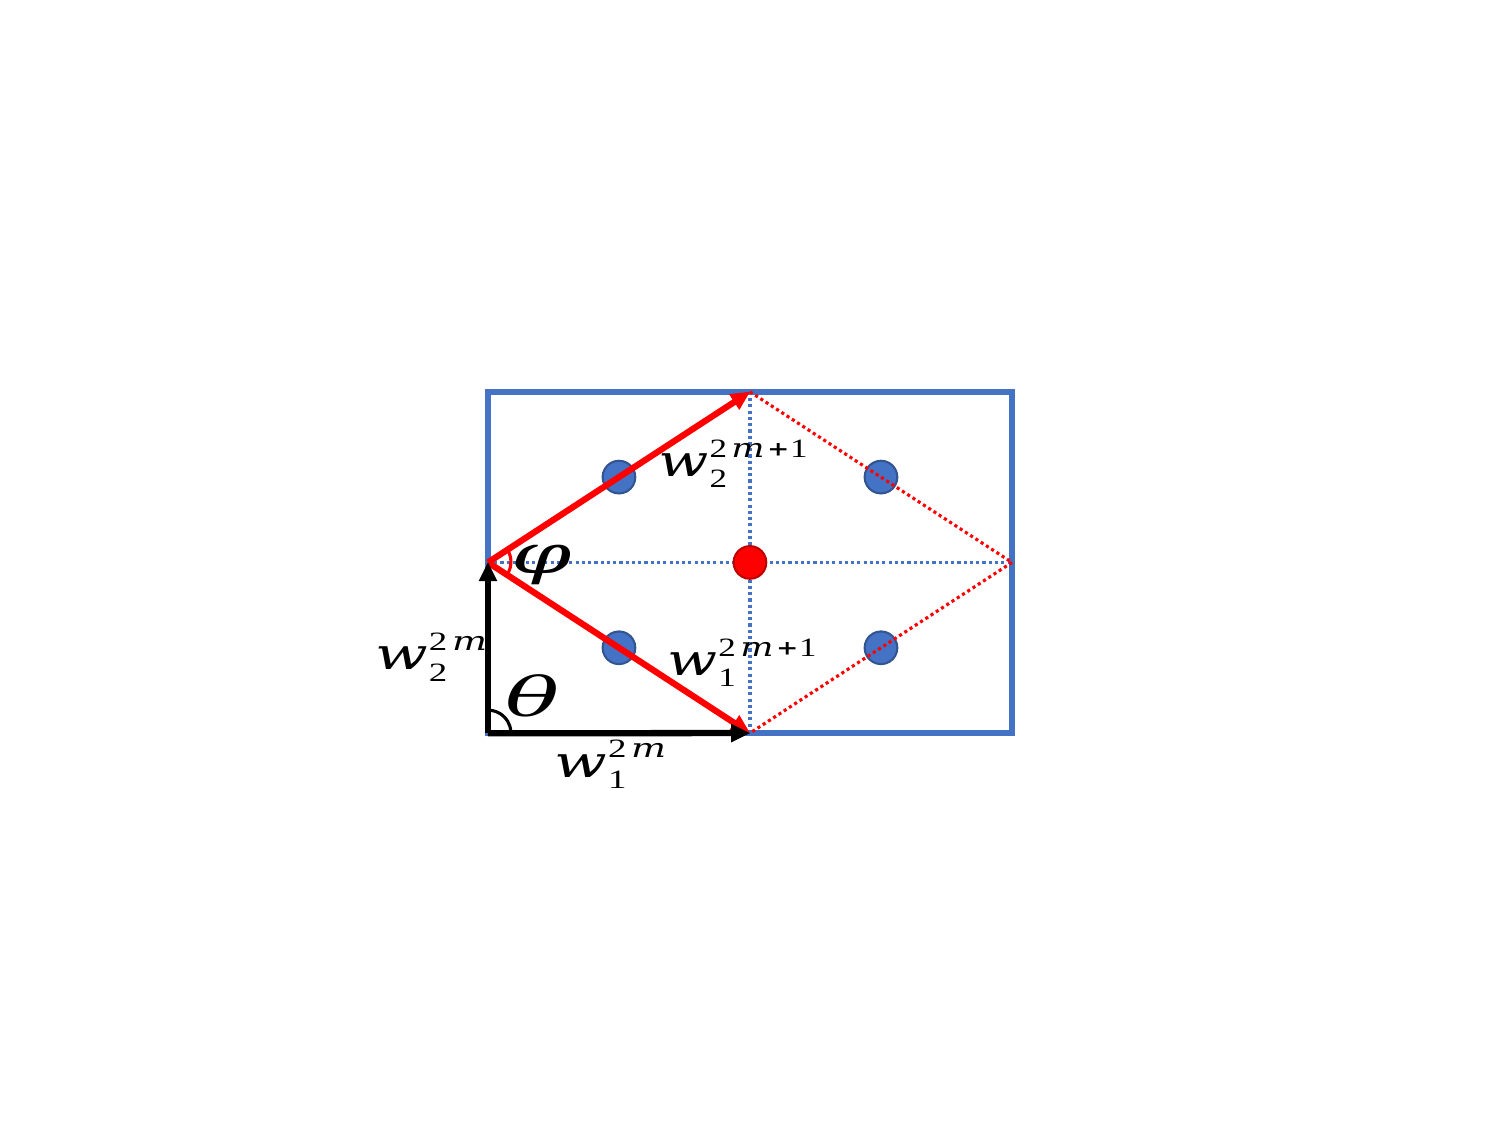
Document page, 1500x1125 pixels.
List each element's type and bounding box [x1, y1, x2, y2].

text_box [489, 562, 750, 733]
text_box [487, 391, 749, 562]
text_box [749, 391, 1013, 562]
text_box [750, 562, 1013, 734]
